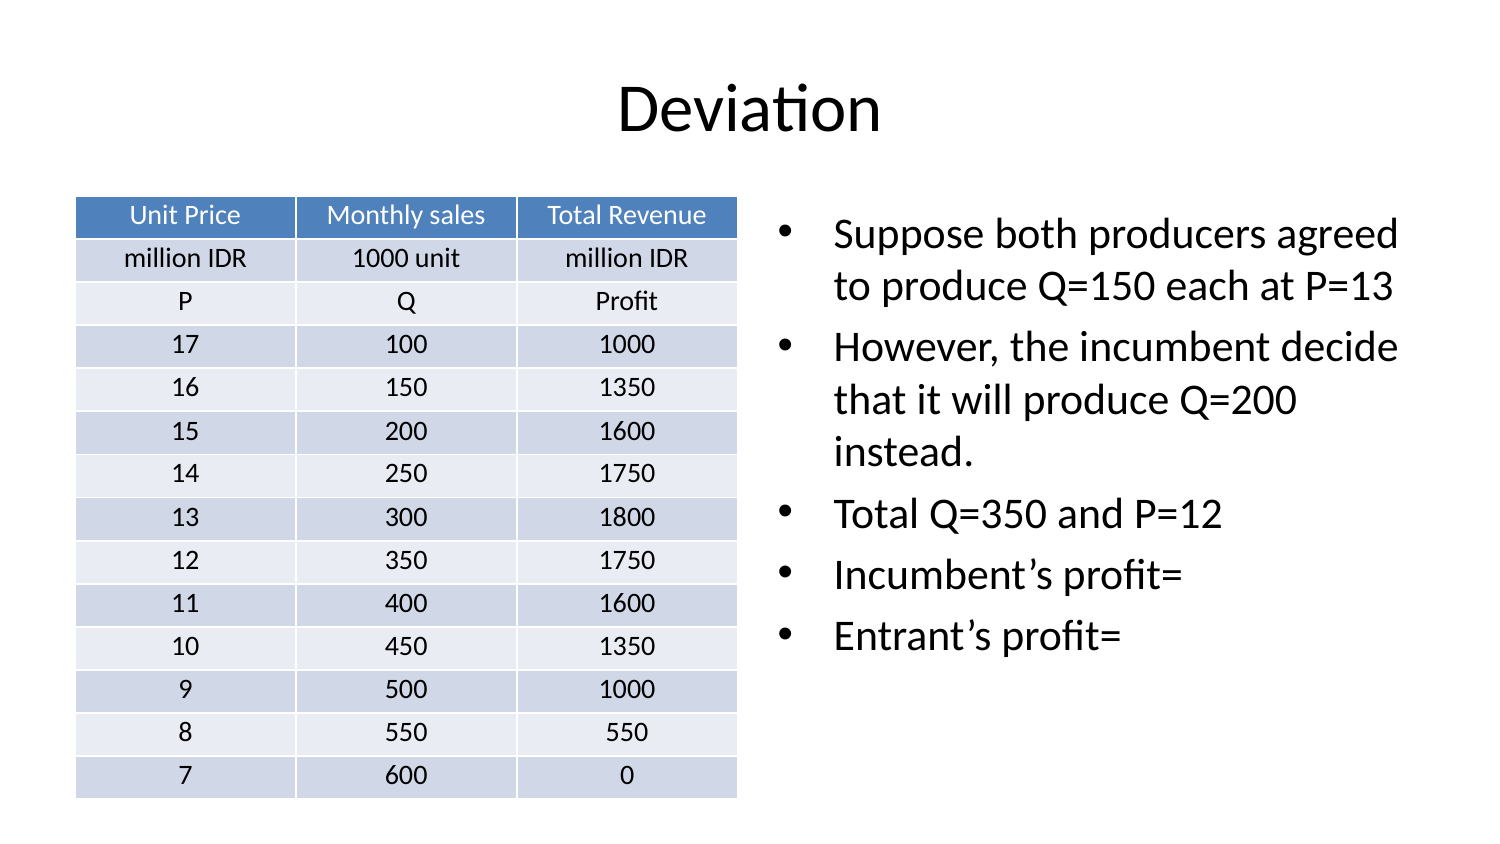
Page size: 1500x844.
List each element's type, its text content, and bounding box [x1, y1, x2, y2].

table_cell 9 [76, 671, 295, 712]
table_cell 250 [297, 455, 516, 497]
table_cell 550 [518, 714, 737, 755]
table_cell 1000 unit [297, 240, 516, 281]
table_cell 1750 [518, 455, 737, 497]
table_cell 100 [297, 326, 516, 367]
table_cell 400 [297, 585, 516, 626]
table_cell million IDR [76, 240, 295, 281]
table_cell 1600 [518, 412, 737, 454]
table_header Monthly sales [297, 197, 516, 238]
table_cell 12 [76, 542, 295, 583]
table_cell 1000 [518, 326, 737, 367]
table_cell 1750 [518, 542, 737, 583]
table_cell 450 [297, 628, 516, 669]
table_cell 7 [76, 757, 295, 798]
table_cell 11 [76, 585, 295, 626]
table_cell P [76, 283, 295, 324]
table_cell 13 [76, 498, 295, 540]
table_cell 1350 [518, 369, 737, 410]
table_cell 17 [76, 326, 295, 367]
table_cell 1600 [518, 585, 737, 626]
table_cell Q [297, 283, 516, 324]
table_cell 16 [76, 369, 295, 410]
table_cell Profit [518, 283, 737, 324]
table_cell 15 [76, 412, 295, 454]
table_cell 14 [76, 455, 295, 497]
table_cell million IDR [518, 240, 737, 281]
table_cell 10 [76, 628, 295, 669]
table_header Total Revenue [518, 197, 737, 238]
table_cell 200 [297, 412, 516, 454]
table_cell 0 [518, 757, 737, 798]
table_cell 1000 [518, 671, 737, 712]
table_cell 300 [297, 498, 516, 540]
table_cell 550 [297, 714, 516, 755]
table_cell 500 [297, 671, 516, 712]
table_cell 8 [76, 714, 295, 755]
table_cell 600 [297, 757, 516, 798]
table_header Unit Price [76, 197, 295, 238]
table_cell 150 [297, 369, 516, 410]
table_cell 350 [297, 542, 516, 583]
title Deviation [75, 33, 1425, 175]
table_cell 1800 [518, 498, 737, 540]
table_cell 1350 [518, 628, 737, 669]
